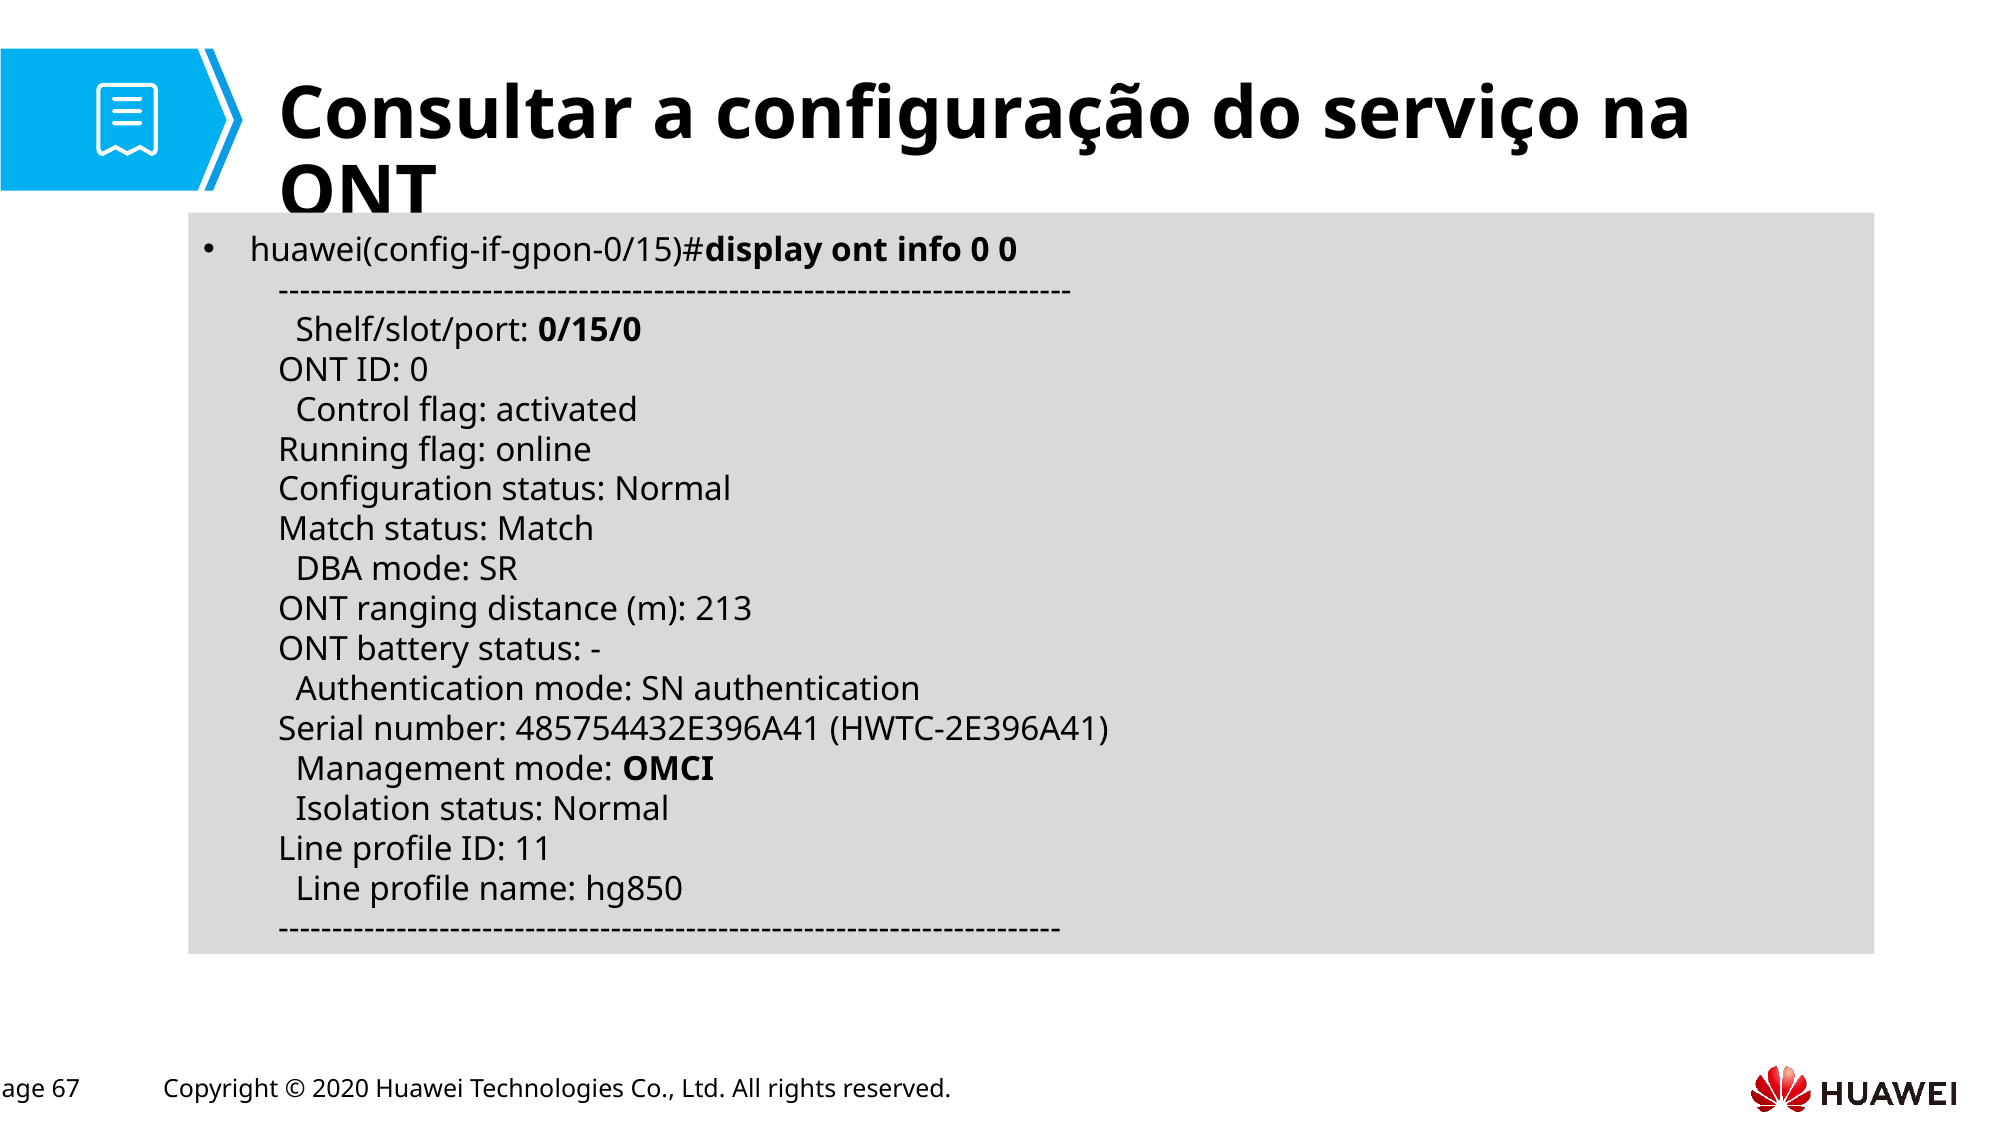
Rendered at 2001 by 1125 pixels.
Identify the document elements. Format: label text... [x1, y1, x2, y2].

title Consultar a configuração do serviço na ONT [261, 67, 1875, 173]
text_box huawei(config-if-gpon-0/15)#display ont info 0 0 -------------------------------------------------------------------------- Shelf/slot/port: 0/15/0 ONT ID: 0 Control flag: activated Running flag: online Configuration status: Normal Match status: Match DBA mode: SR ONT ranging distance (m): 213 ONT battery status: - Authentication mode: SN authentication Serial number: 485754432E396A41 (HWTC-2E396A41) Management mode: OMCI Isolation status: Normal Line profile ID: 11 Line profile name: hg850 ------------------------------------------------------------------------- [188, 212, 1875, 954]
picture [1751, 1066, 1956, 1112]
